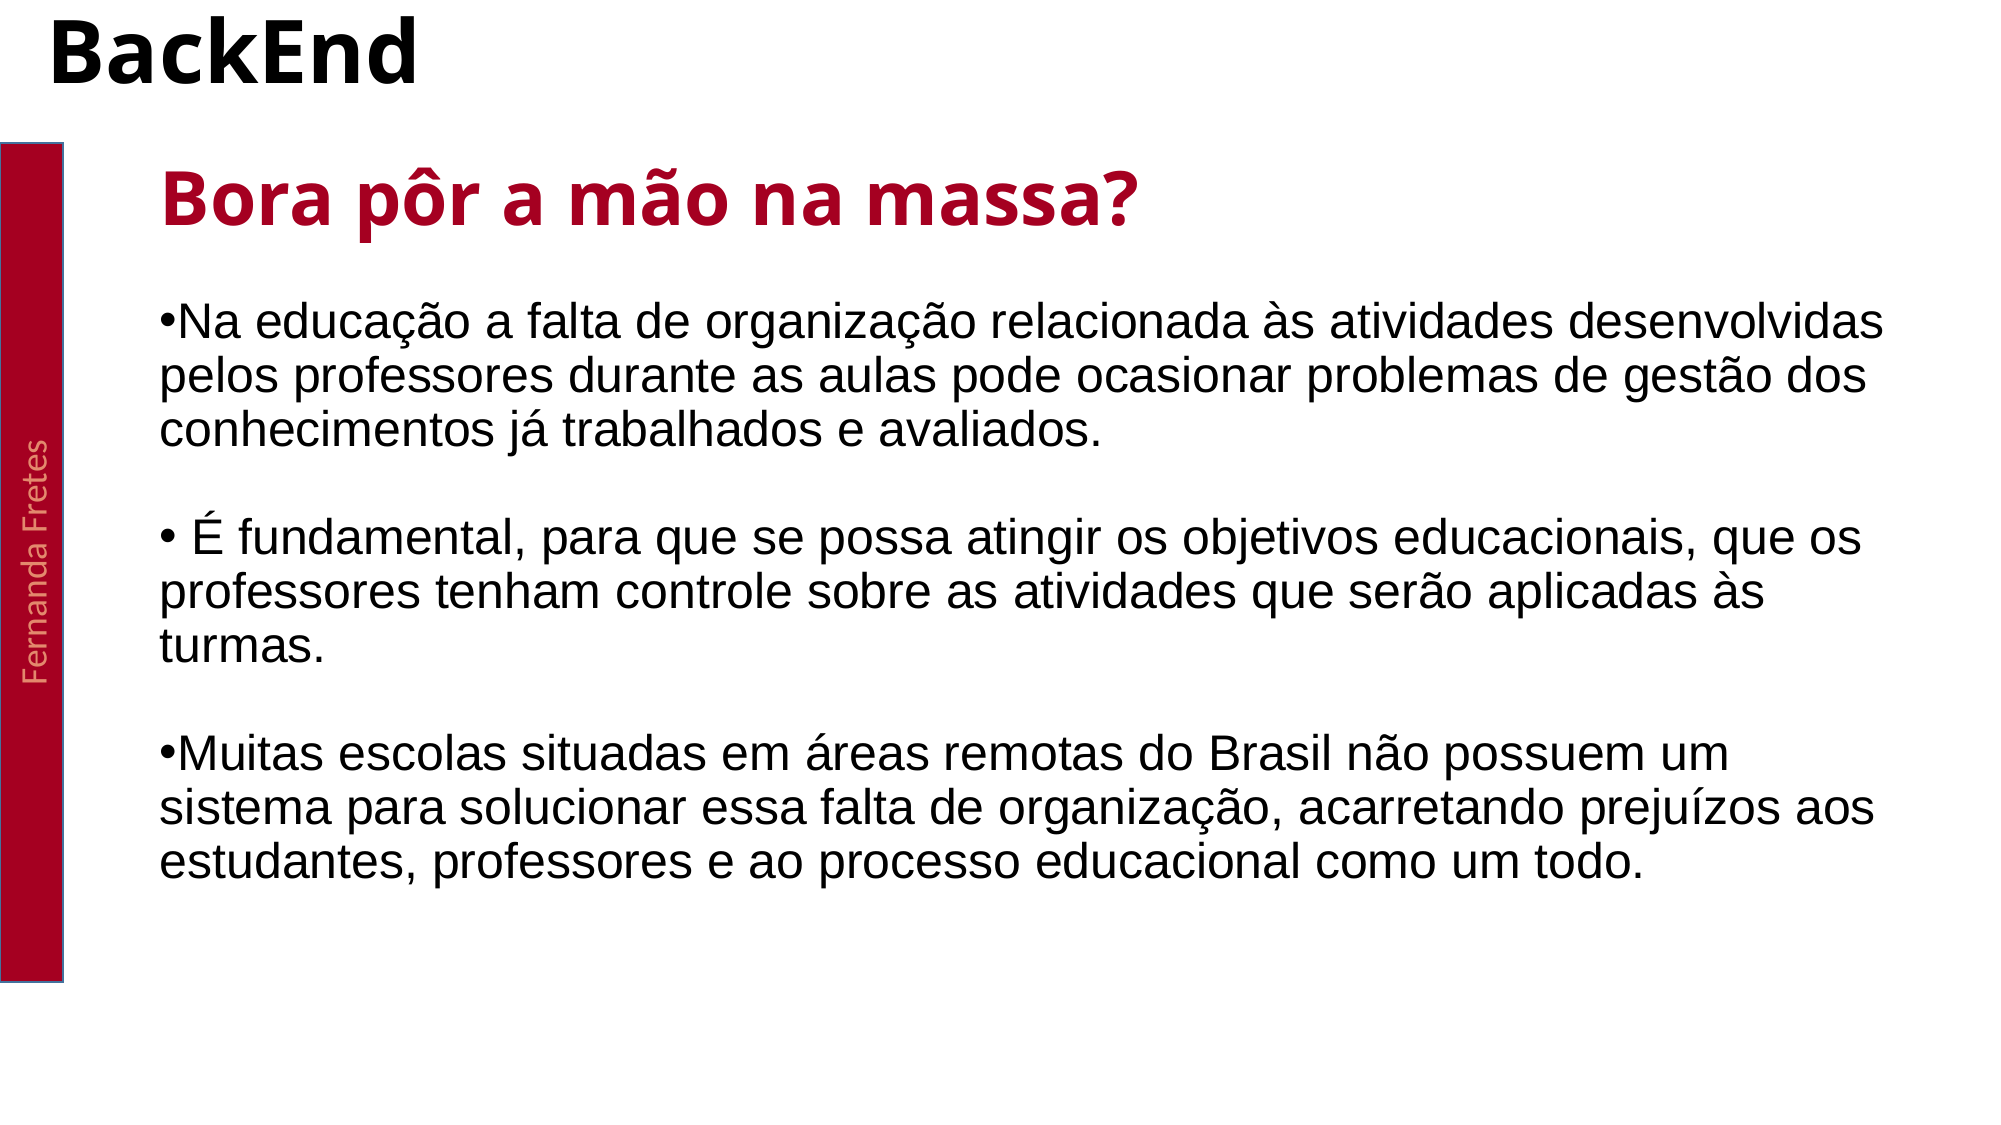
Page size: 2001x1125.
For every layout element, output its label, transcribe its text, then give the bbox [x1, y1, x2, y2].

text_box Bora pôr a mão na massa? Na educação a falta de organização relacionada às atividades desenvolvidas pelos professores durante as aulas pode ocasionar problemas de gestão dos conhecimentos já trabalhados e avaliados. É fundamental, para que se possa atingir os objetivos educacionais, que os professores tenham controle sobre as atividades que serão aplicadas às turmas. Muitas escolas situadas em áreas remotas do Brasil não possuem um sistema para solucionar essa falta de organização, acarretando prejuízos aos estudantes, professores e ao processo educacional como um todo. [145, 194, 1913, 963]
title BackEnd [31, 0, 1757, 111]
text_box Fernanda Fretes [0, 142, 64, 983]
